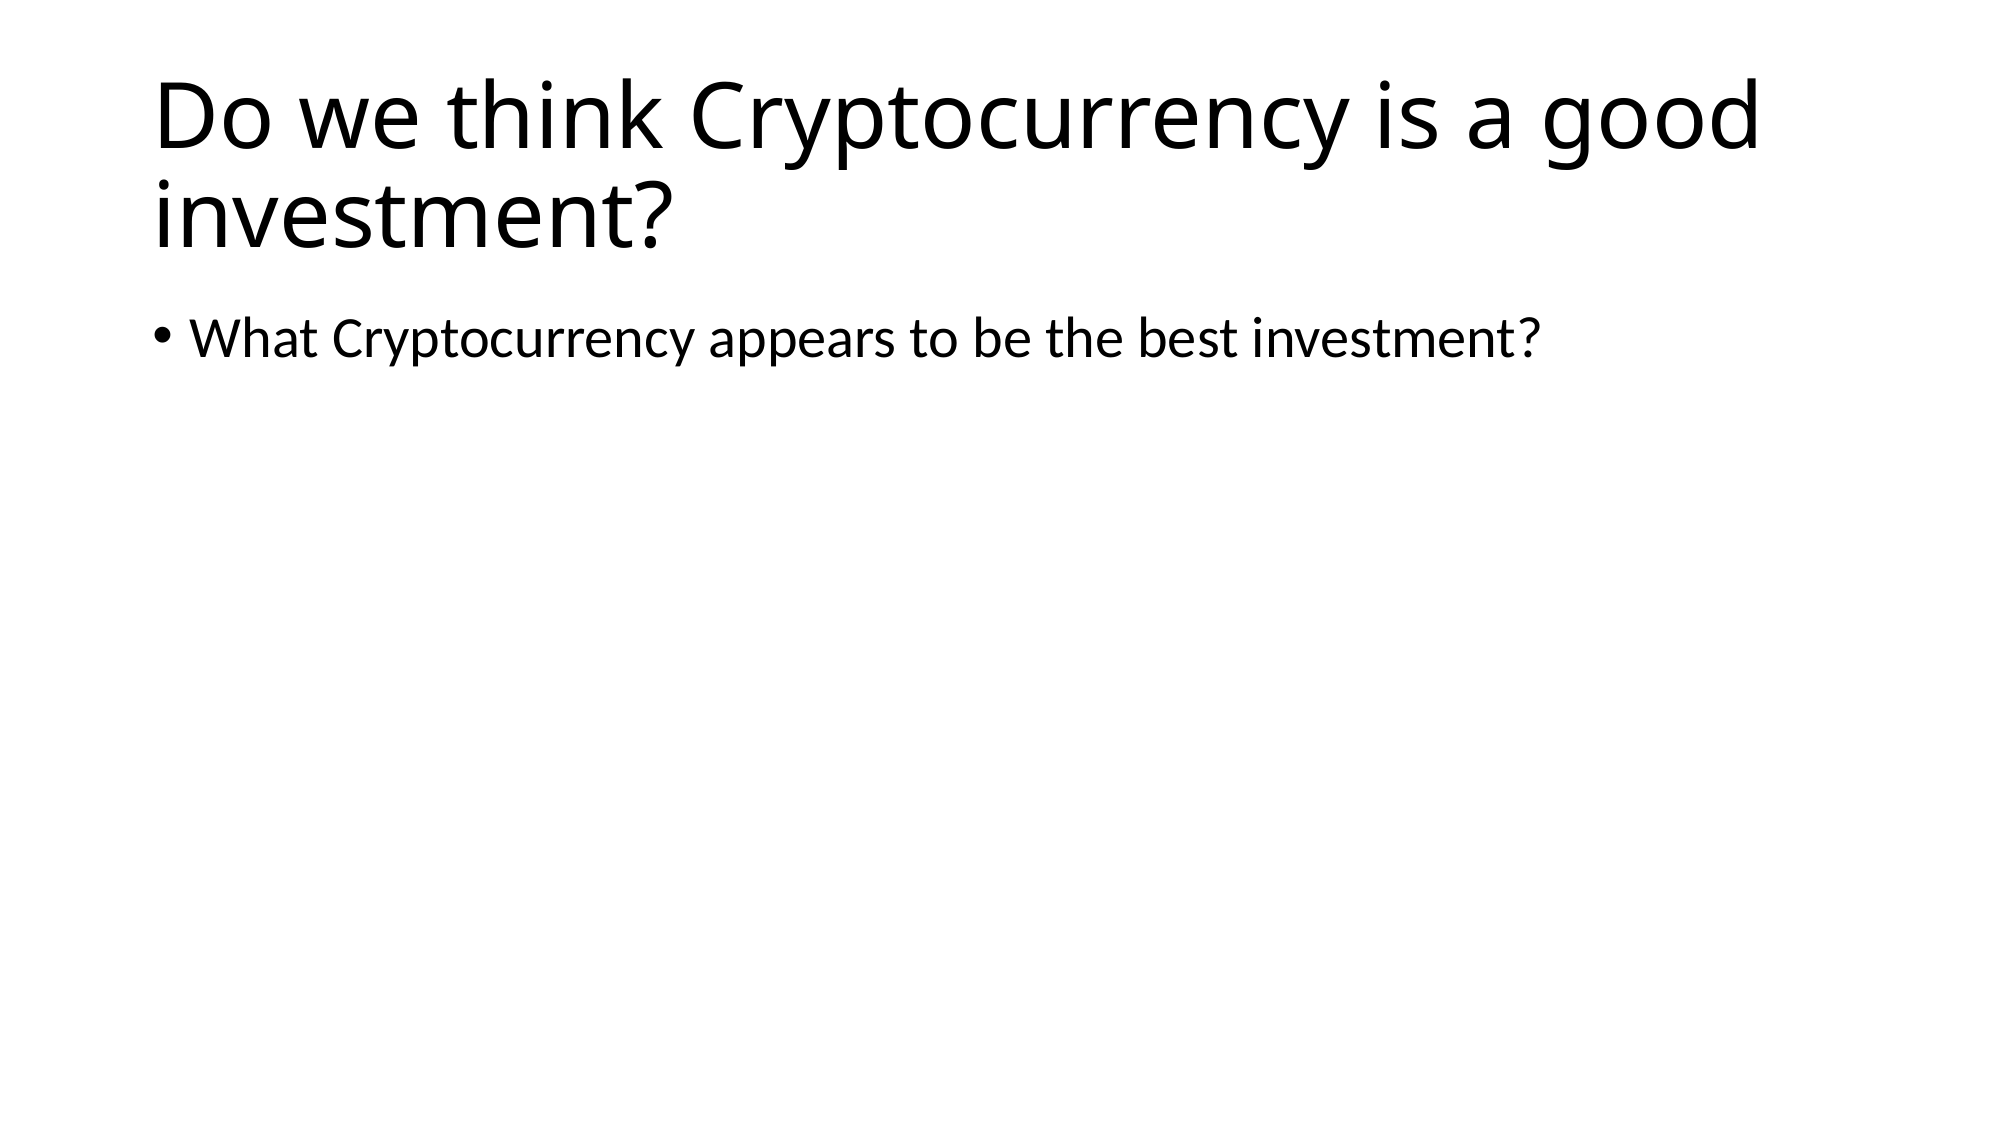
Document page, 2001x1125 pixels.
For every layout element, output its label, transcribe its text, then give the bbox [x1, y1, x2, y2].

list What Cryptocurrency appears to be the best investment? [137, 299, 1863, 1014]
title Do we think Cryptocurrency is a good investment? [137, 59, 1863, 278]
